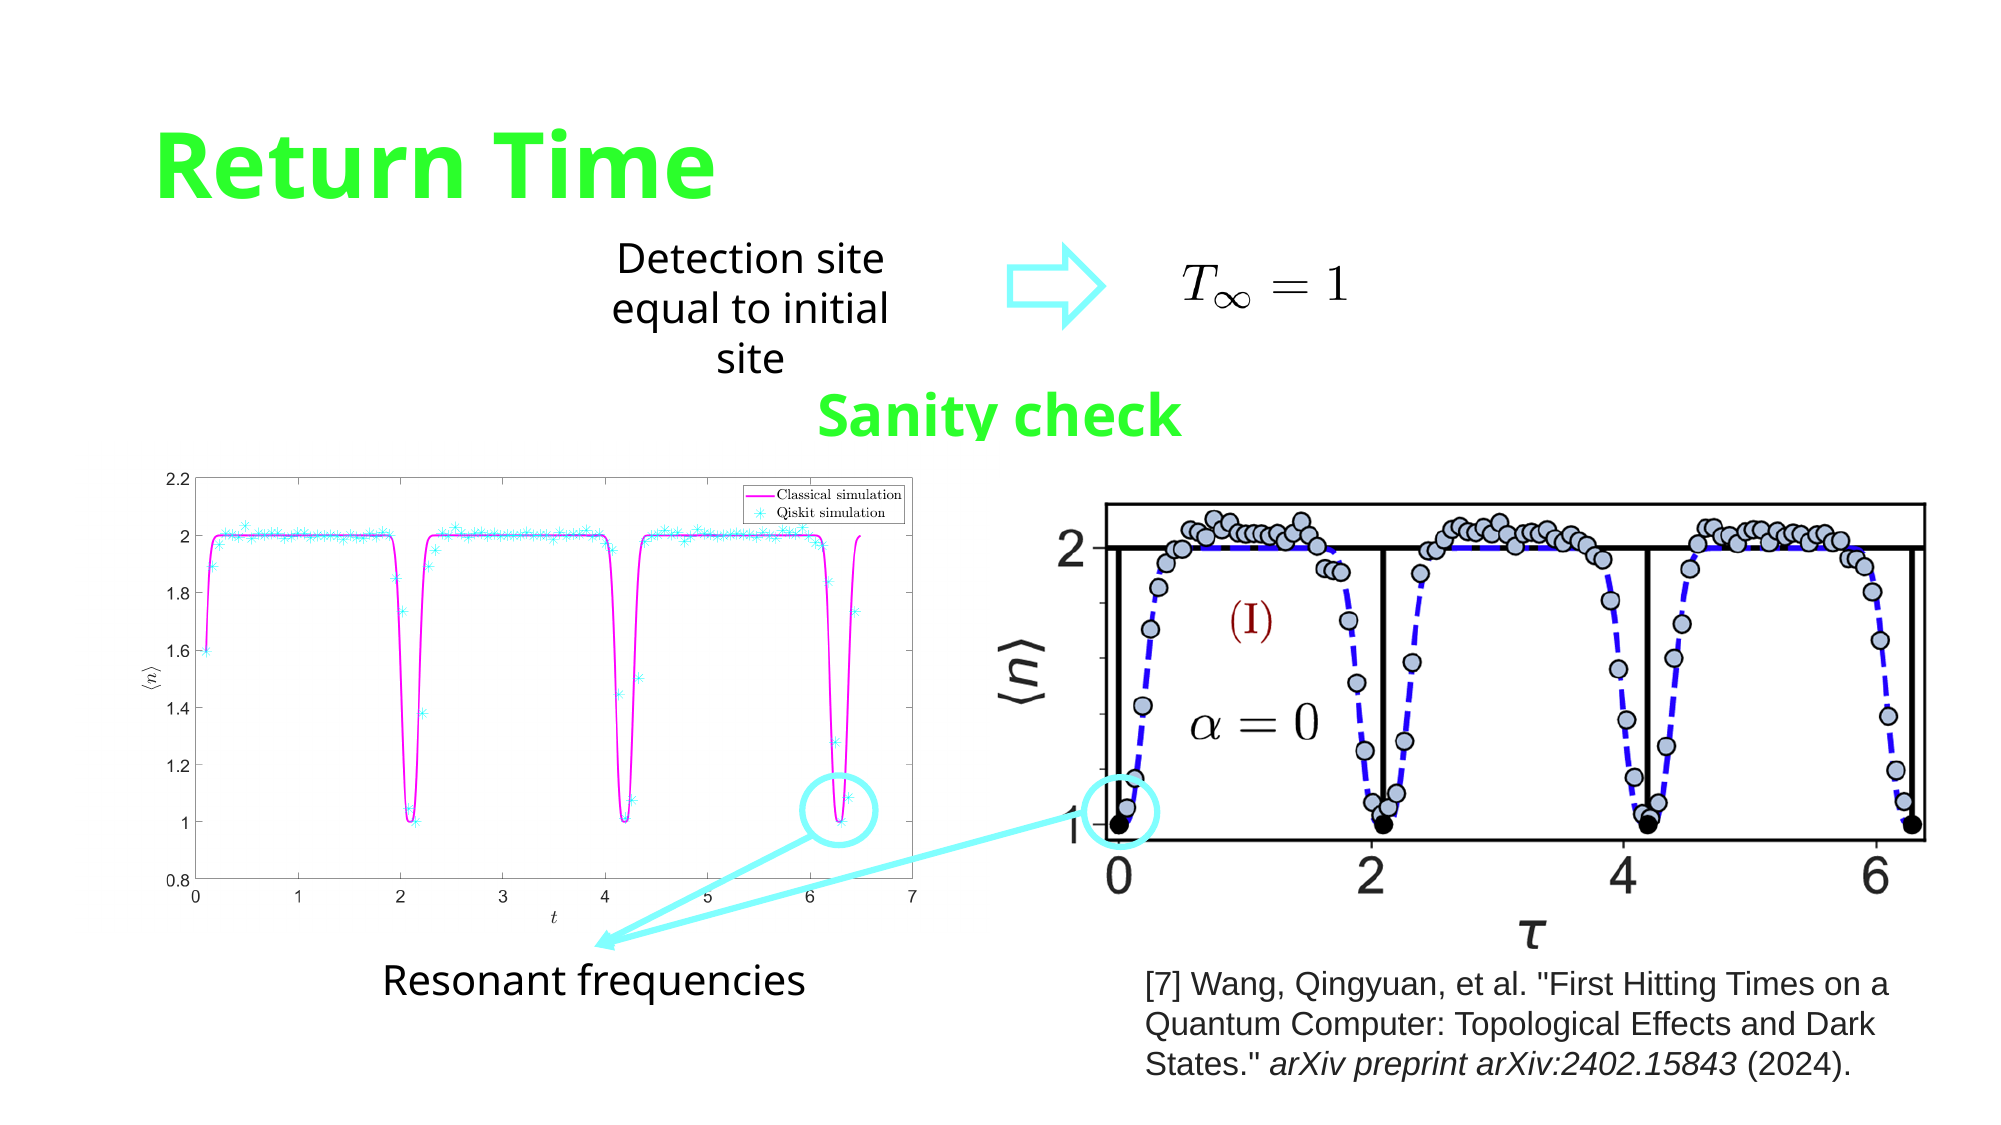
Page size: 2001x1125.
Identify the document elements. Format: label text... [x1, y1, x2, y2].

text_box Sanity check [700, 370, 1300, 456]
text_box Detection site equal to initial site [566, 224, 935, 390]
picture [1170, 245, 1364, 324]
text_box Resonant frequencies [343, 946, 846, 1012]
text_box [7] Wang, Qingyuan, et al. "First Hitting Times on a Quantum Computer: Topological Effects and Dark States." arXiv preprint arXiv:2402.15843 (2024). [1129, 970, 1944, 1090]
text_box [593, 811, 1085, 948]
title Return Time [137, 59, 1863, 278]
picture [75, 441, 1945, 970]
text_box [1008, 245, 1105, 327]
